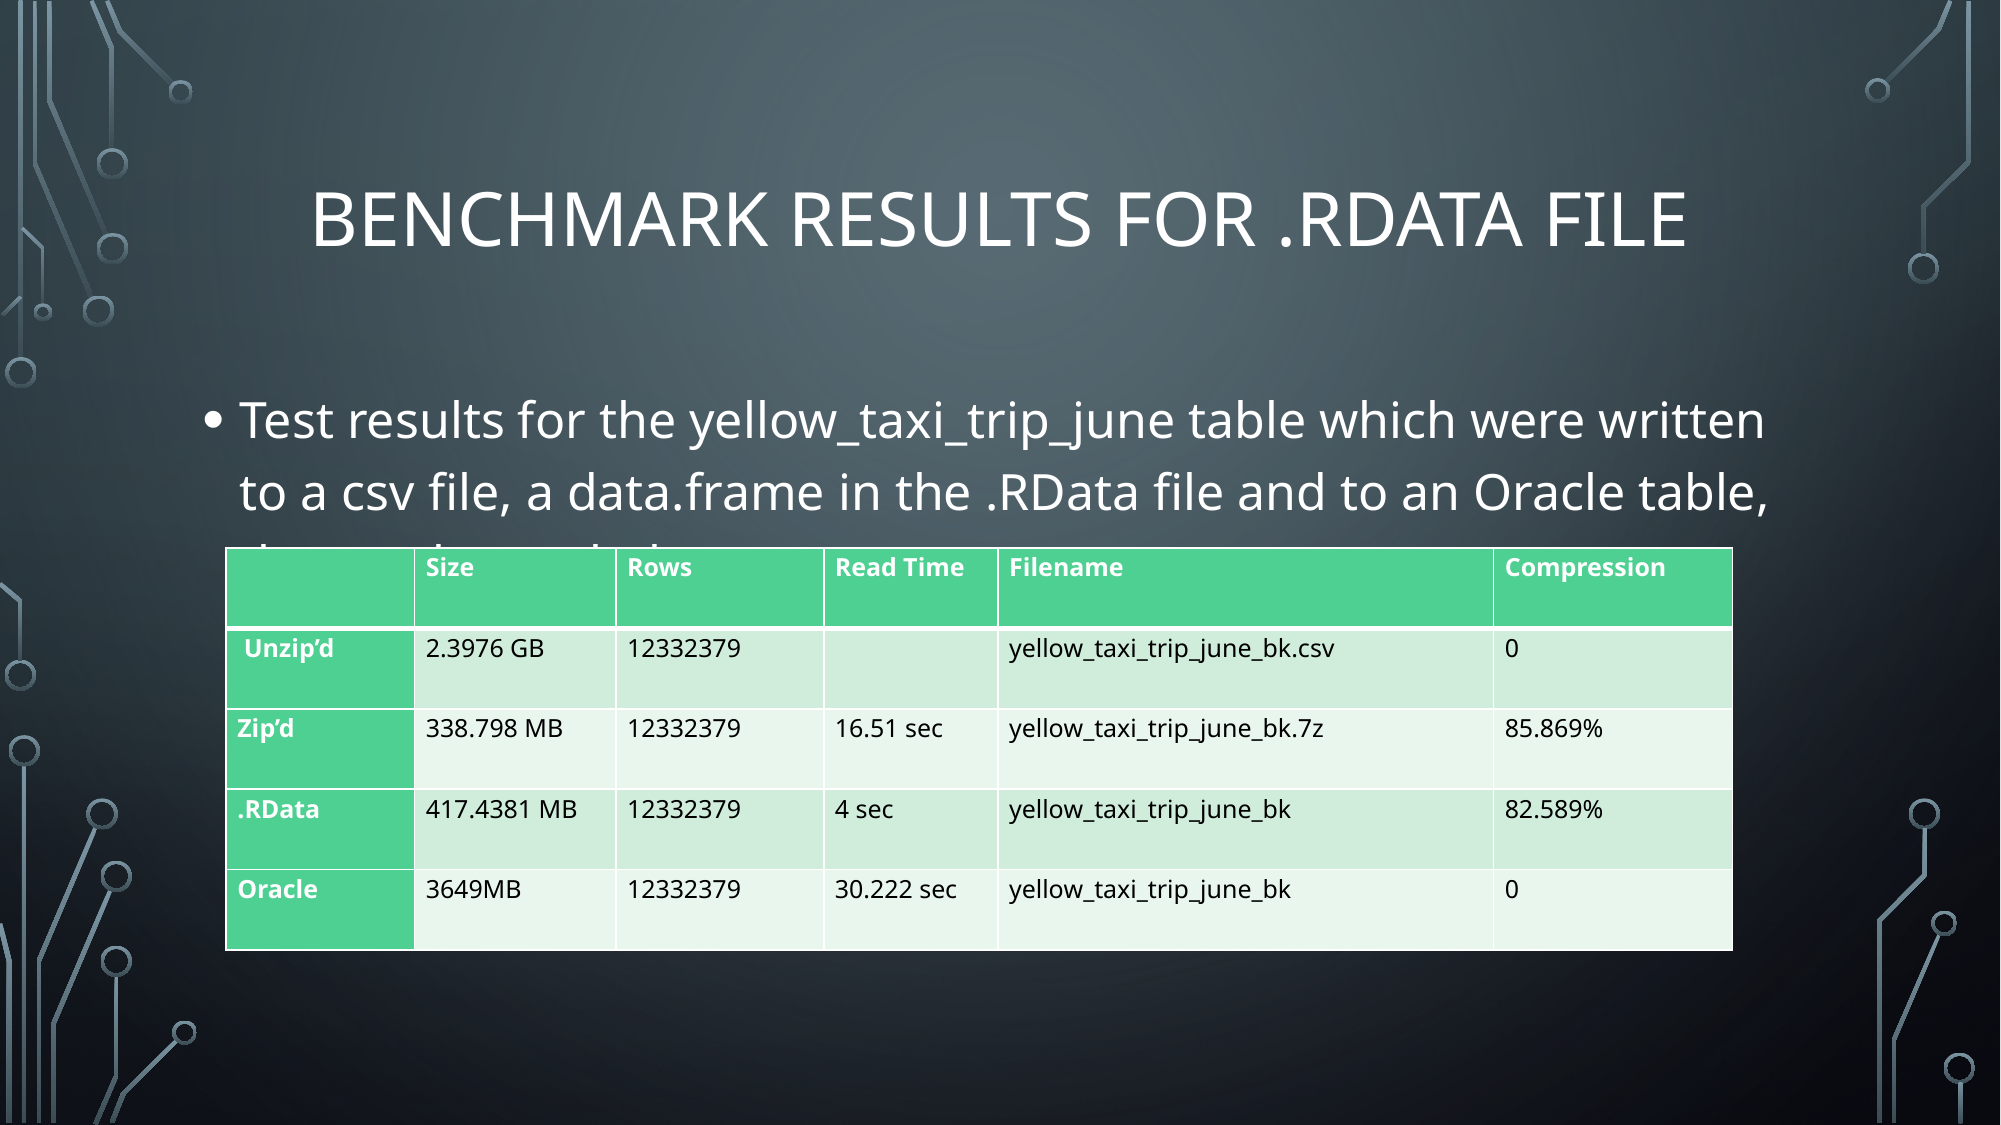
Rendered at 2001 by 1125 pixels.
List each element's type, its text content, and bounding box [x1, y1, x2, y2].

table_cell yellow_taxi_trip_june_bk.7z [999, 710, 1493, 788]
table_header Compression [1494, 549, 1732, 626]
table_cell 12332379 [617, 710, 823, 788]
table_header Filename [999, 549, 1493, 626]
table_cell Unzip’d [227, 631, 414, 708]
table_cell Oracle [227, 870, 414, 949]
table_cell 0 [1494, 631, 1732, 708]
table_cell 2.3976 GB [415, 631, 615, 708]
table_cell yellow_taxi_trip_june_bk [999, 870, 1493, 949]
table_header [227, 549, 414, 626]
table_header Rows [617, 549, 823, 626]
table_cell 12332379 [617, 790, 823, 869]
table_cell .RData [227, 790, 414, 869]
list Test results for the yellow_taxi_trip_june table which were written to a csv file, a data.frame in the .RData file and to an Oracle table, the results are below. [187, 369, 1813, 950]
table_cell [825, 631, 997, 708]
table_cell 82.589% [1494, 790, 1732, 869]
table_cell 16.51 sec [825, 710, 997, 788]
table_cell 12332379 [617, 631, 823, 708]
table_cell yellow_taxi_trip_june_bk [999, 790, 1493, 869]
table_cell Zip’d [227, 710, 414, 788]
table_cell 417.4381 MB [415, 790, 615, 869]
table_cell 85.869% [1494, 710, 1732, 788]
table_cell 12332379 [617, 870, 823, 949]
table_cell 338.798 MB [415, 710, 615, 788]
table_cell 0 [1494, 870, 1732, 949]
table_cell 30.222 sec [825, 870, 997, 949]
title Benchmark results for .Rdata file [187, 101, 1813, 344]
table_cell yellow_taxi_trip_june_bk.csv [999, 631, 1493, 708]
table_header Read Time [825, 549, 997, 626]
table_cell 4 sec [825, 790, 997, 869]
table_cell 3649MB [415, 870, 615, 949]
table_header Size [415, 549, 615, 626]
